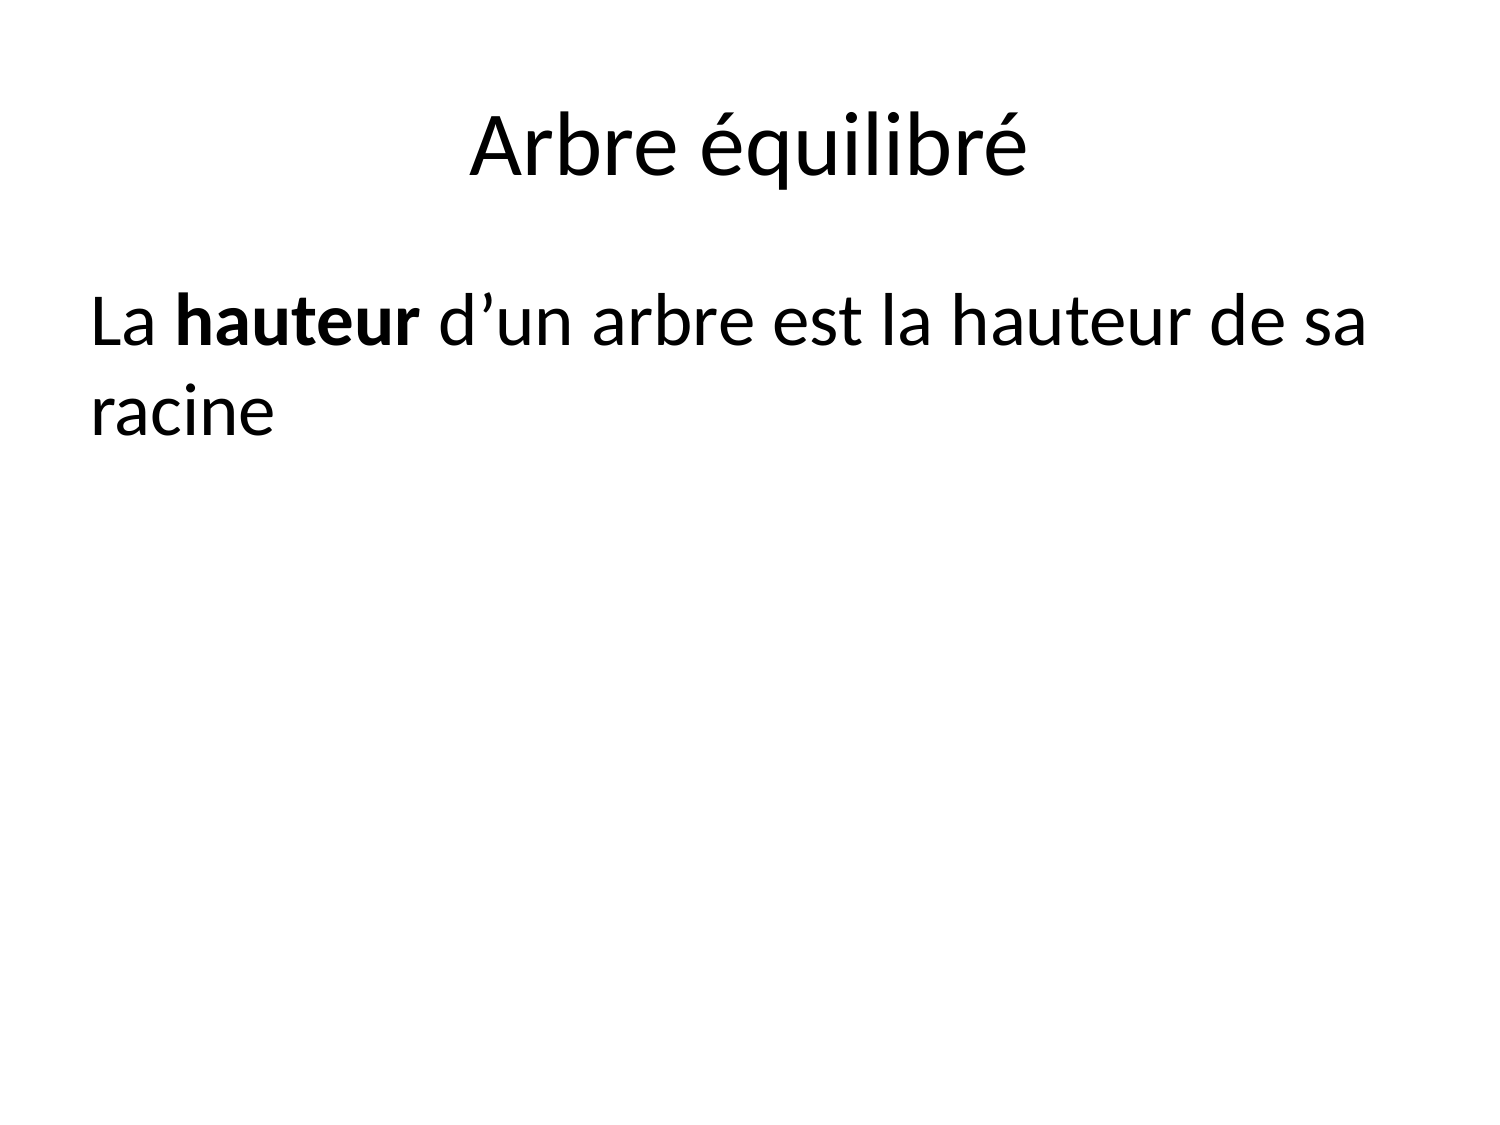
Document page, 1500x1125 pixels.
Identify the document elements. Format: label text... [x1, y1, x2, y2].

list La hauteur d’un arbre est la hauteur de sa racine [75, 262, 1425, 1005]
title Arbre équilibré [75, 45, 1425, 233]
